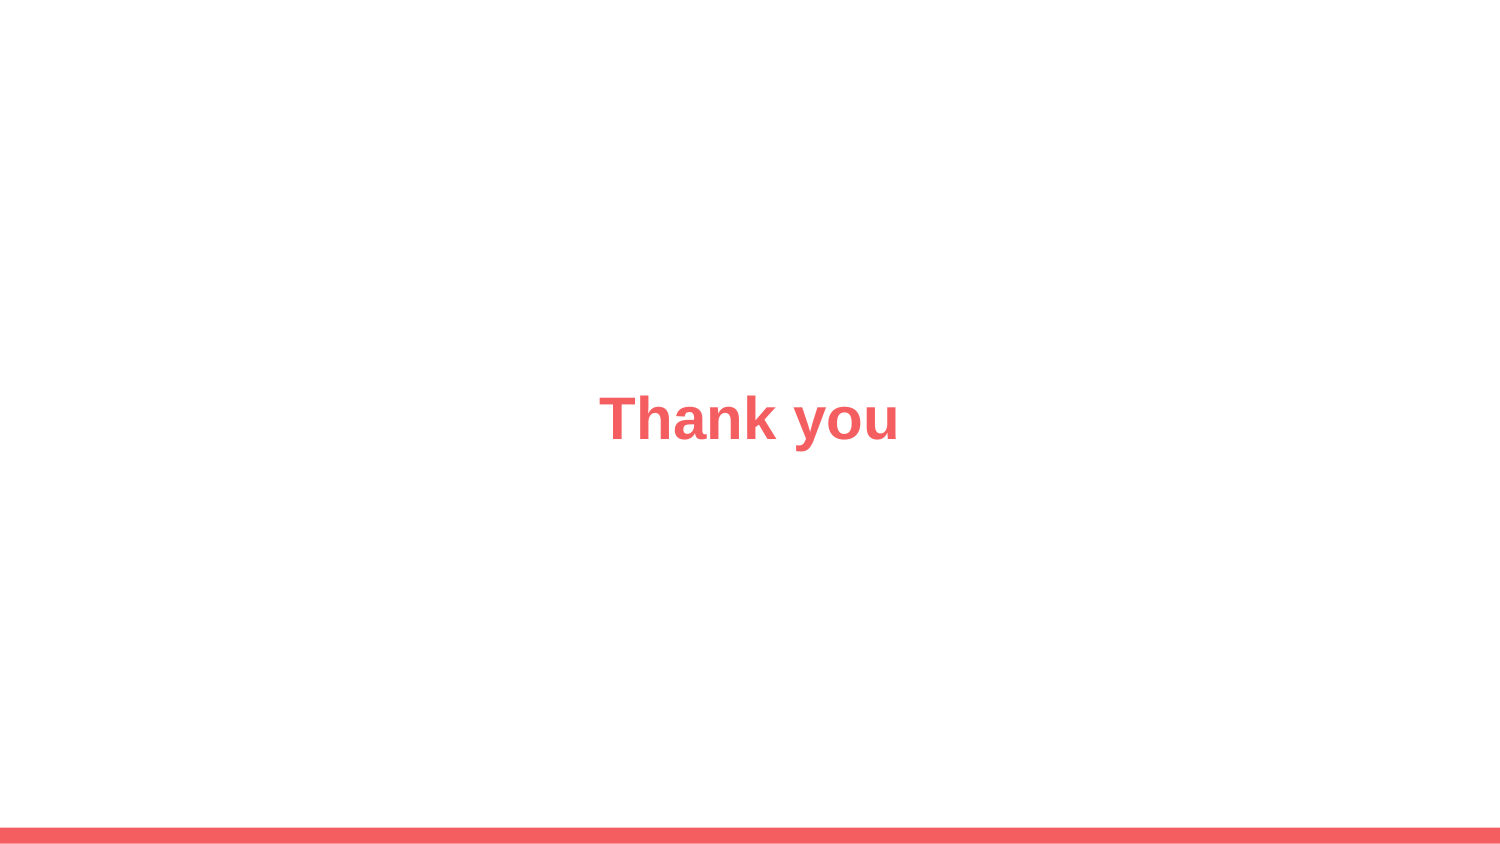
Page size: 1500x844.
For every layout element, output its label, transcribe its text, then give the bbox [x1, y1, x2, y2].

title Thank you [51, 364, 1449, 467]
